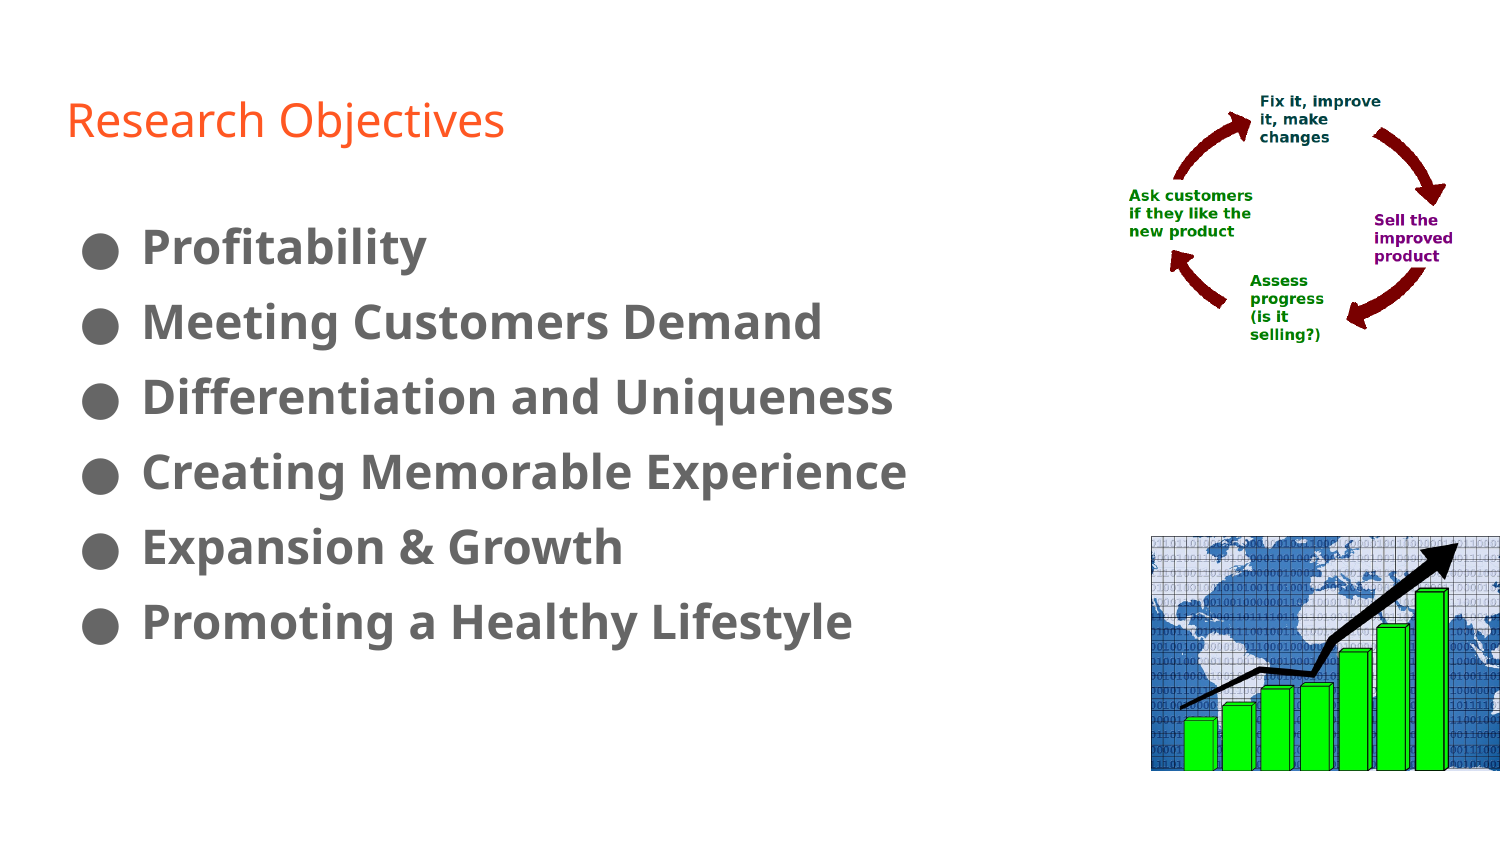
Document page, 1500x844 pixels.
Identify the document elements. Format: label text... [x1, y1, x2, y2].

picture [1113, 80, 1472, 350]
picture [1151, 536, 1500, 772]
list Profitability Meeting Customers Demand Differentiation and Uniqueness Creating Memorable Experience Expansion & Growth Promoting a Healthy Lifestyle [51, 189, 1449, 750]
title Research Objectives [51, 72, 1449, 167]
